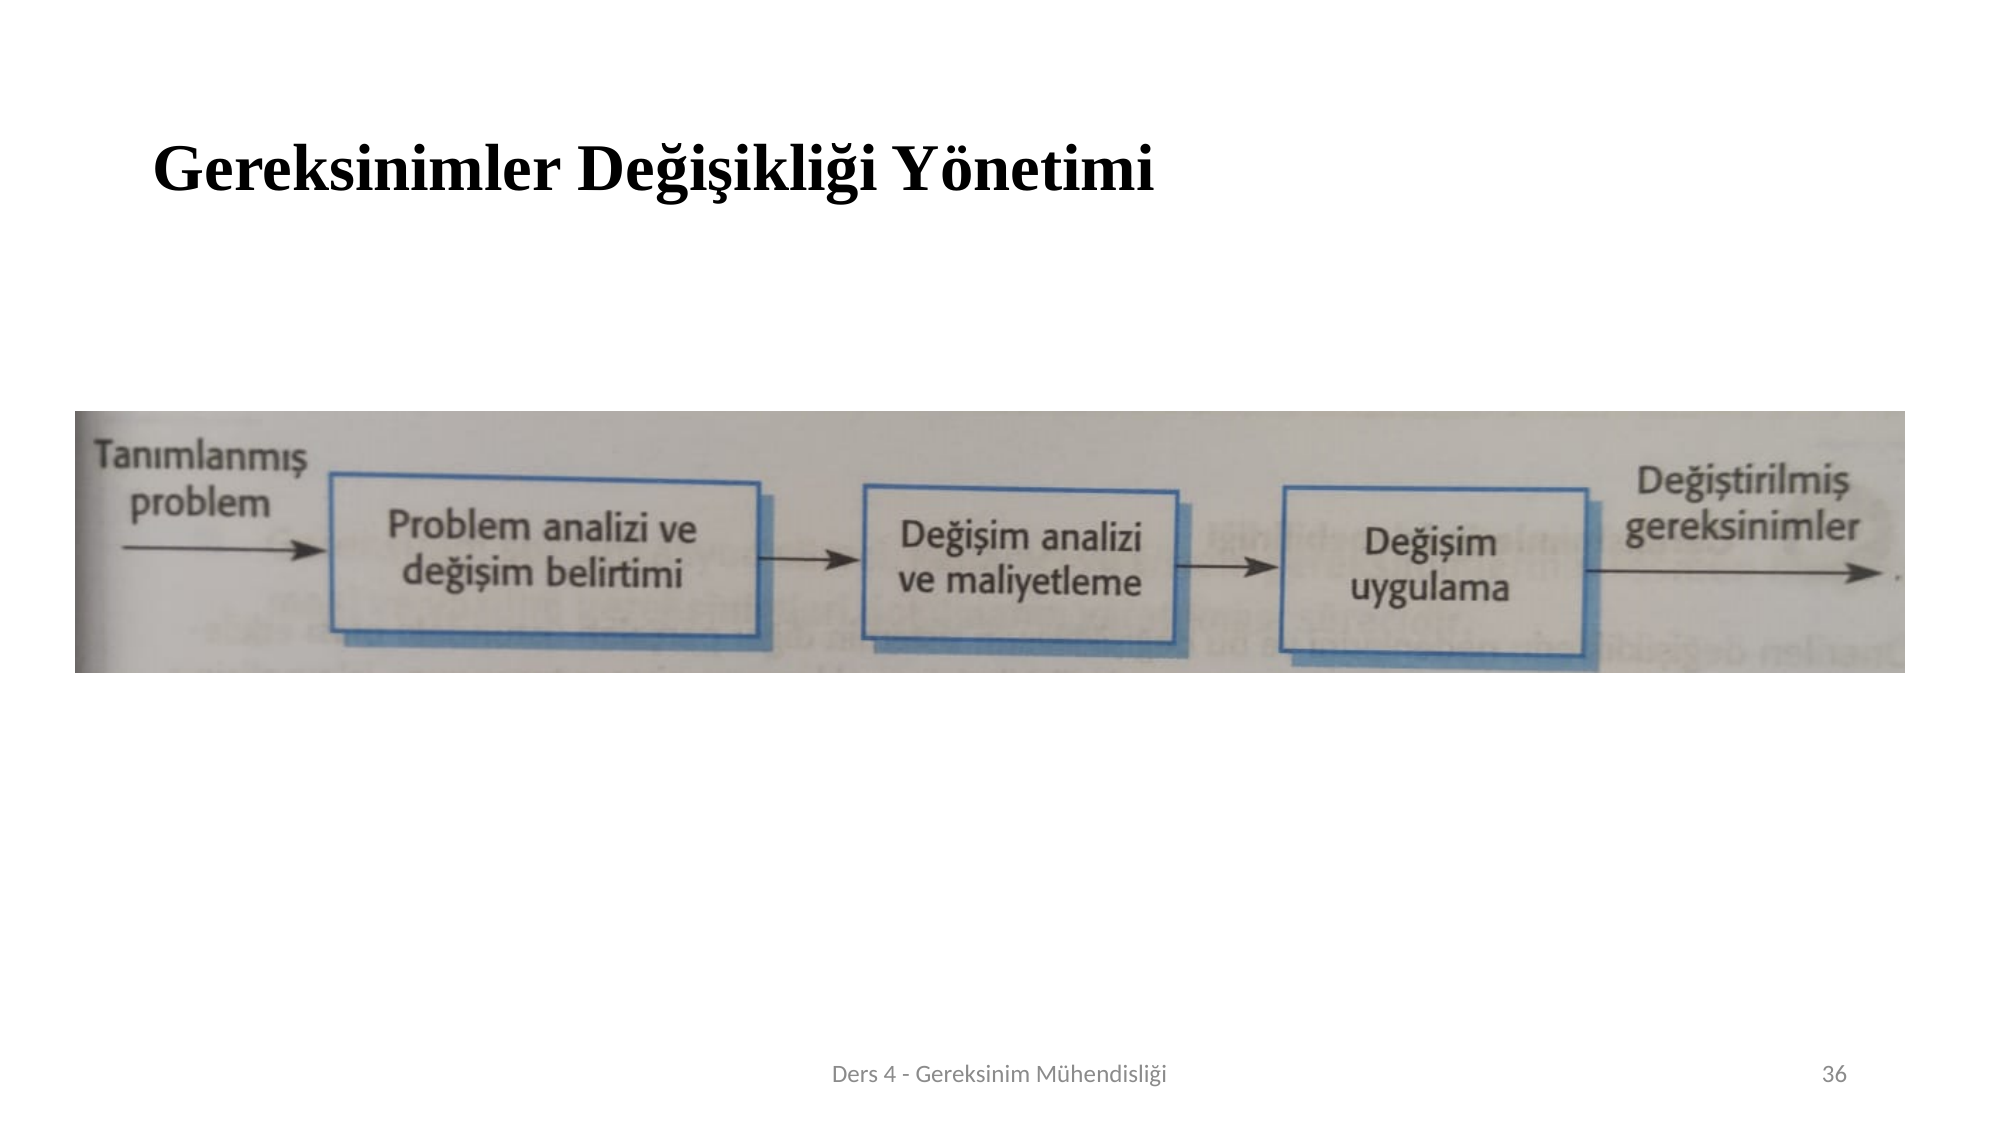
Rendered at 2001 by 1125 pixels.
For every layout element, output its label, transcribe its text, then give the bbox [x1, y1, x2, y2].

slide_number 36 [1412, 1042, 1863, 1103]
picture [74, 411, 1905, 673]
footer Ders 4 - Gereksinim Mühendisliği [662, 1042, 1338, 1103]
title Gereksinimler Değişikliği Yönetimi [137, 59, 1863, 278]
